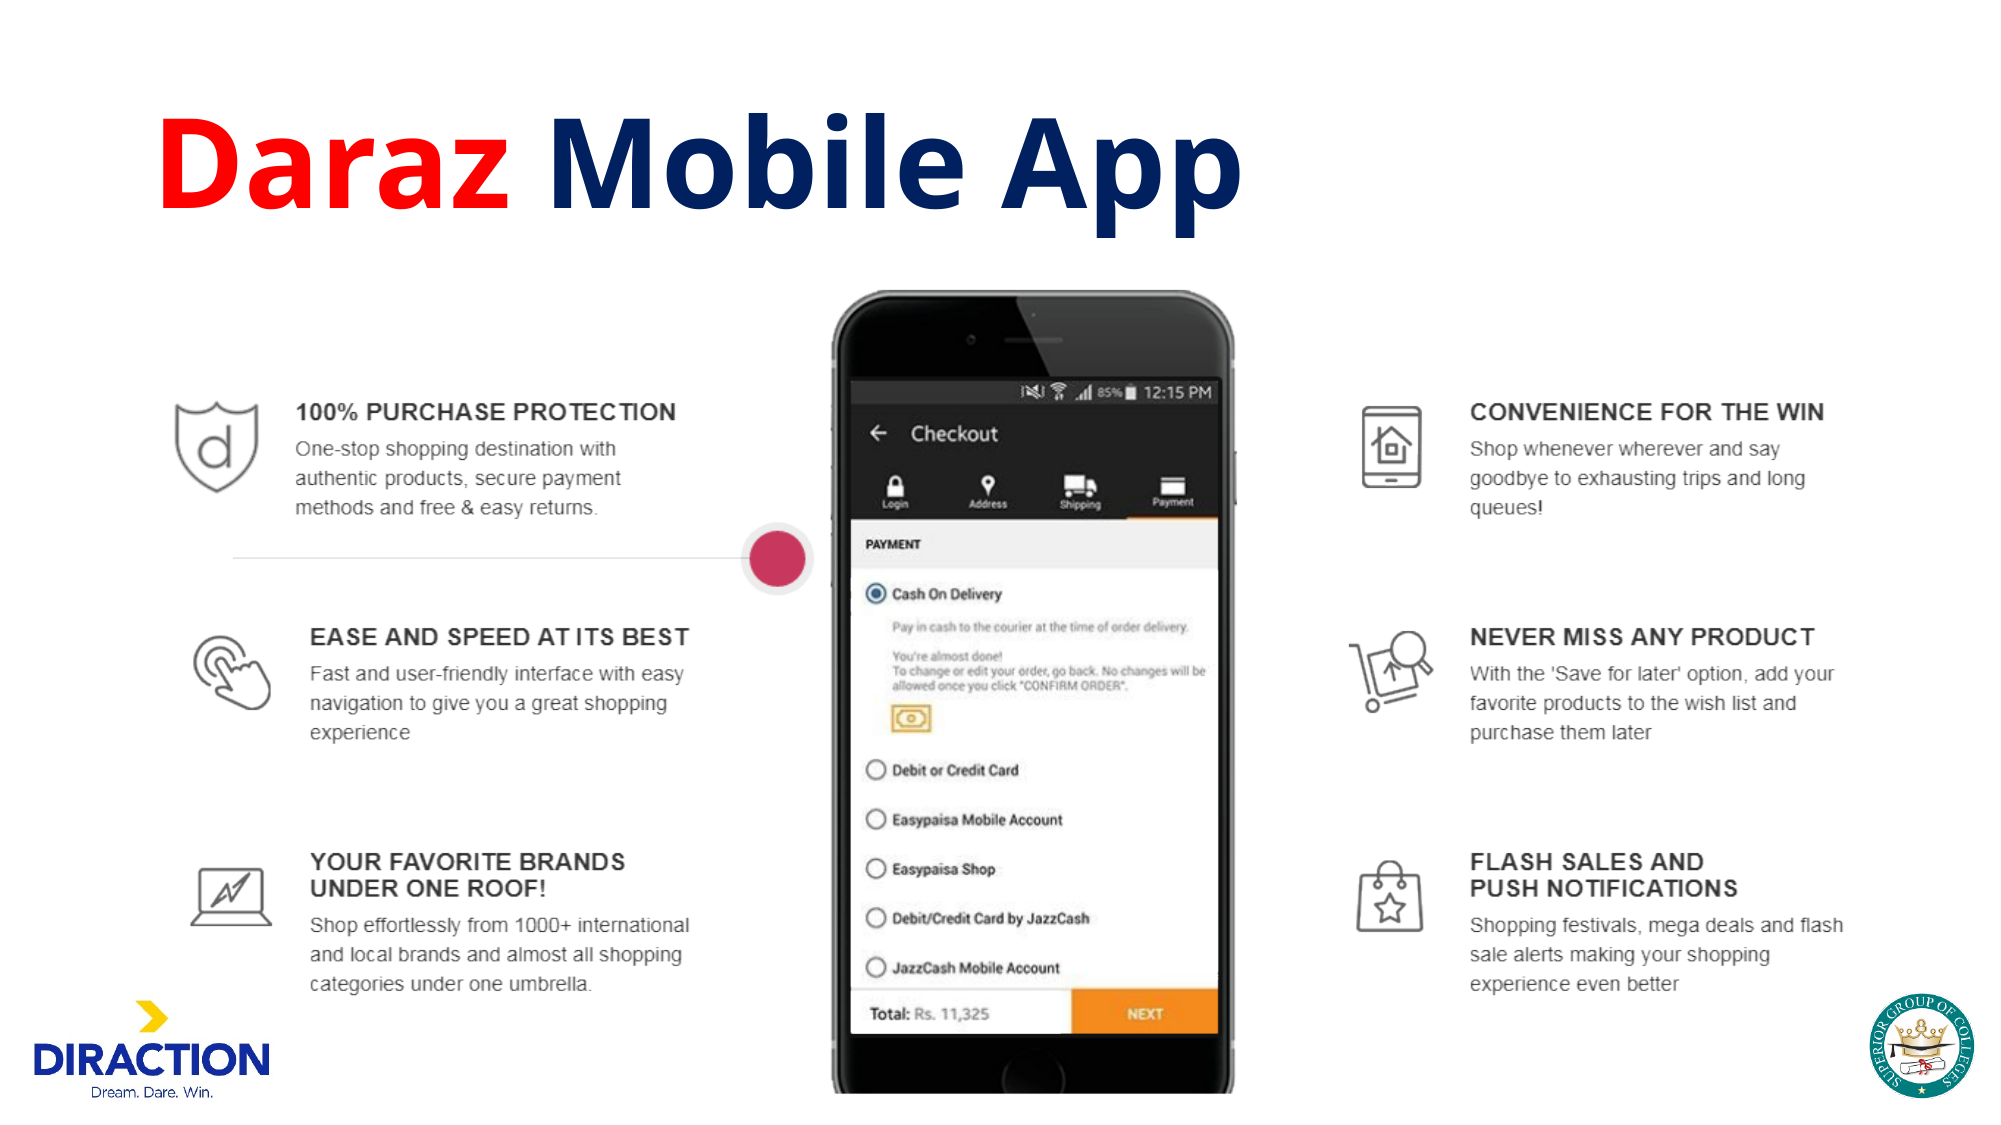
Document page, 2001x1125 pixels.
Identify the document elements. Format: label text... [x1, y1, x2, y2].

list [144, 277, 1856, 1103]
title Daraz Mobile App [137, 59, 1863, 278]
picture [1868, 992, 1975, 1099]
picture [27, 992, 278, 1113]
